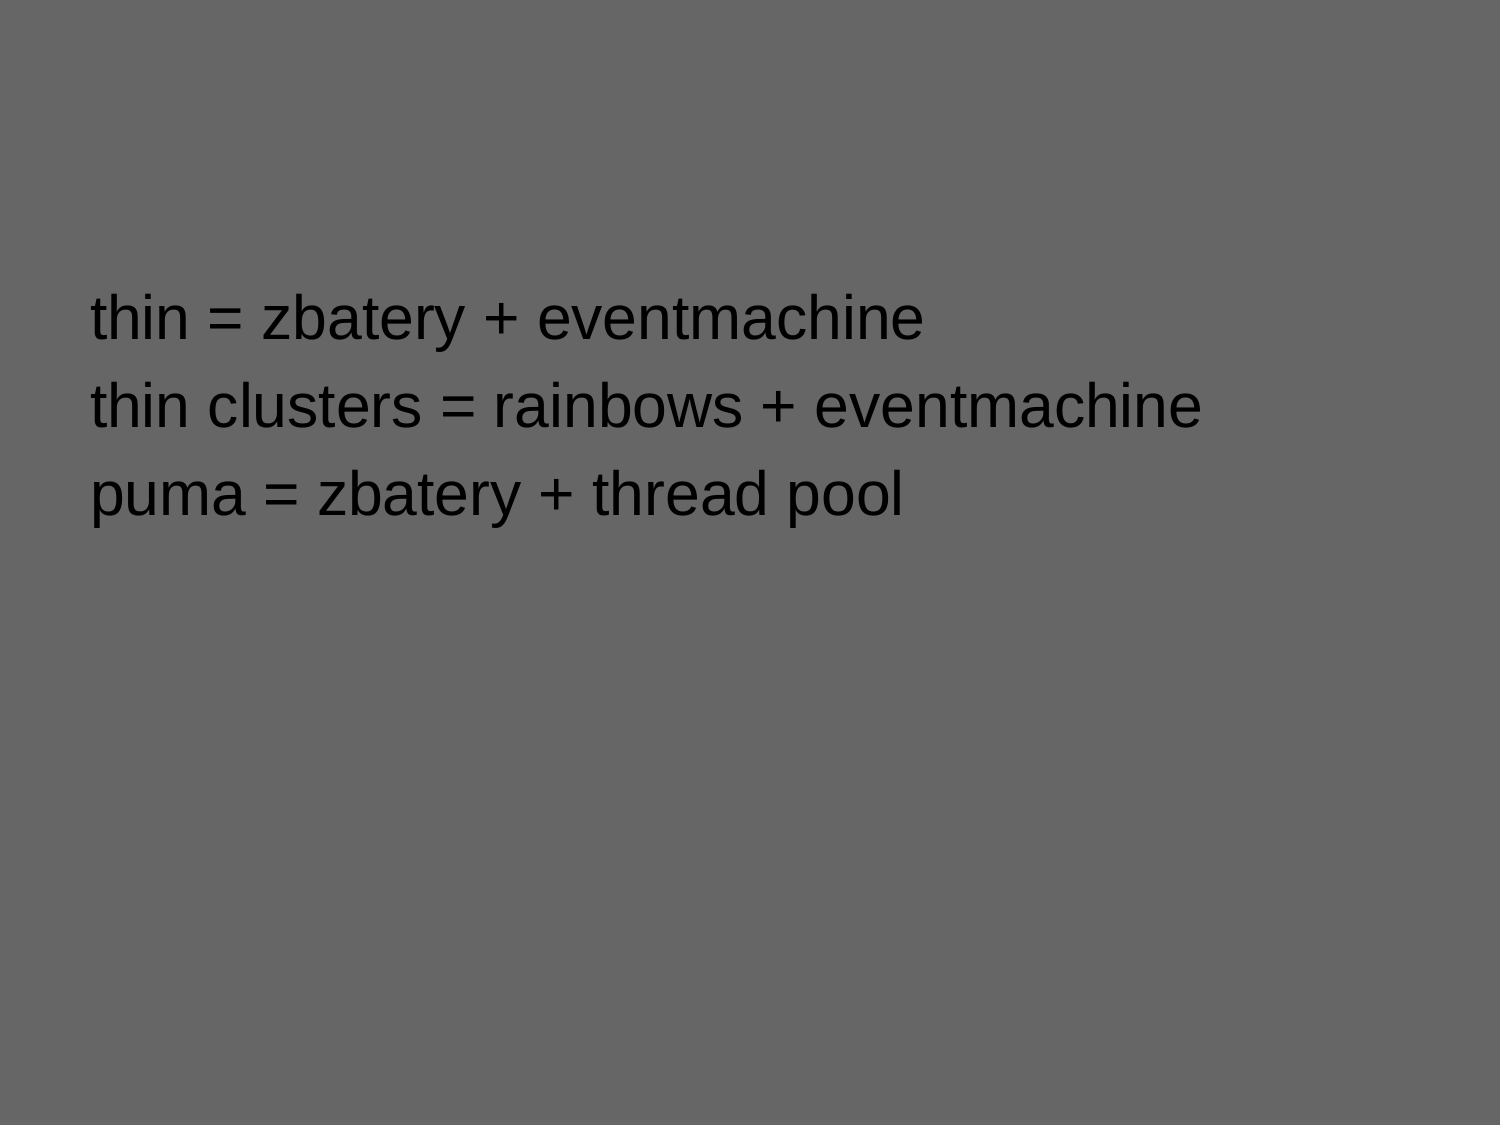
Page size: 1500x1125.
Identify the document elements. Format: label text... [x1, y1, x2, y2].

list thin = zbatery + eventmachine thin clusters = rainbows + eventmachine puma = zbatery + thread pool [75, 262, 1425, 931]
